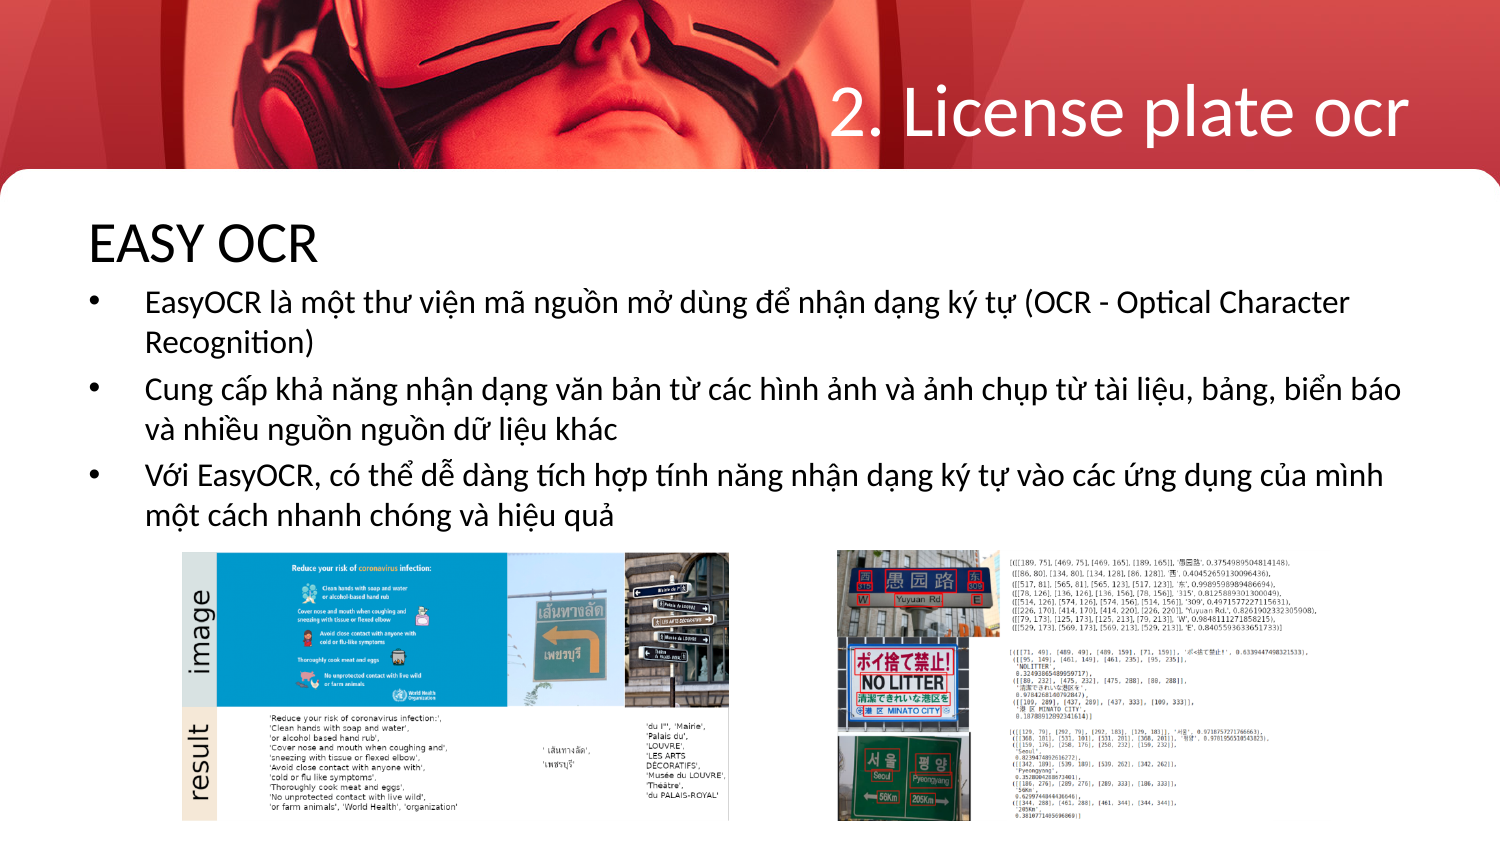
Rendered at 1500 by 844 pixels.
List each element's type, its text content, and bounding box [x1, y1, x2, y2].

title 2. License plate ocr [73, 44, 1427, 170]
list EASY OCR EasyOCR là một thư viện mã nguồn mở dùng để nhận dạng ký tự (OCR - Optical Character Recognition) Cung cấp khả năng nhận dạng văn bản từ các hình ảnh và ảnh chụp từ tài liệu, bảng, biển báo và nhiều nguồn nguồn dữ liệu khác Với EasyOCR, có thể dễ dàng tích hợp tính năng nhận dạng ký tự vào các ứng dụng của mình một cách nhanh chóng và hiệu quả [73, 196, 1427, 798]
picture [0, 0, 1500, 844]
